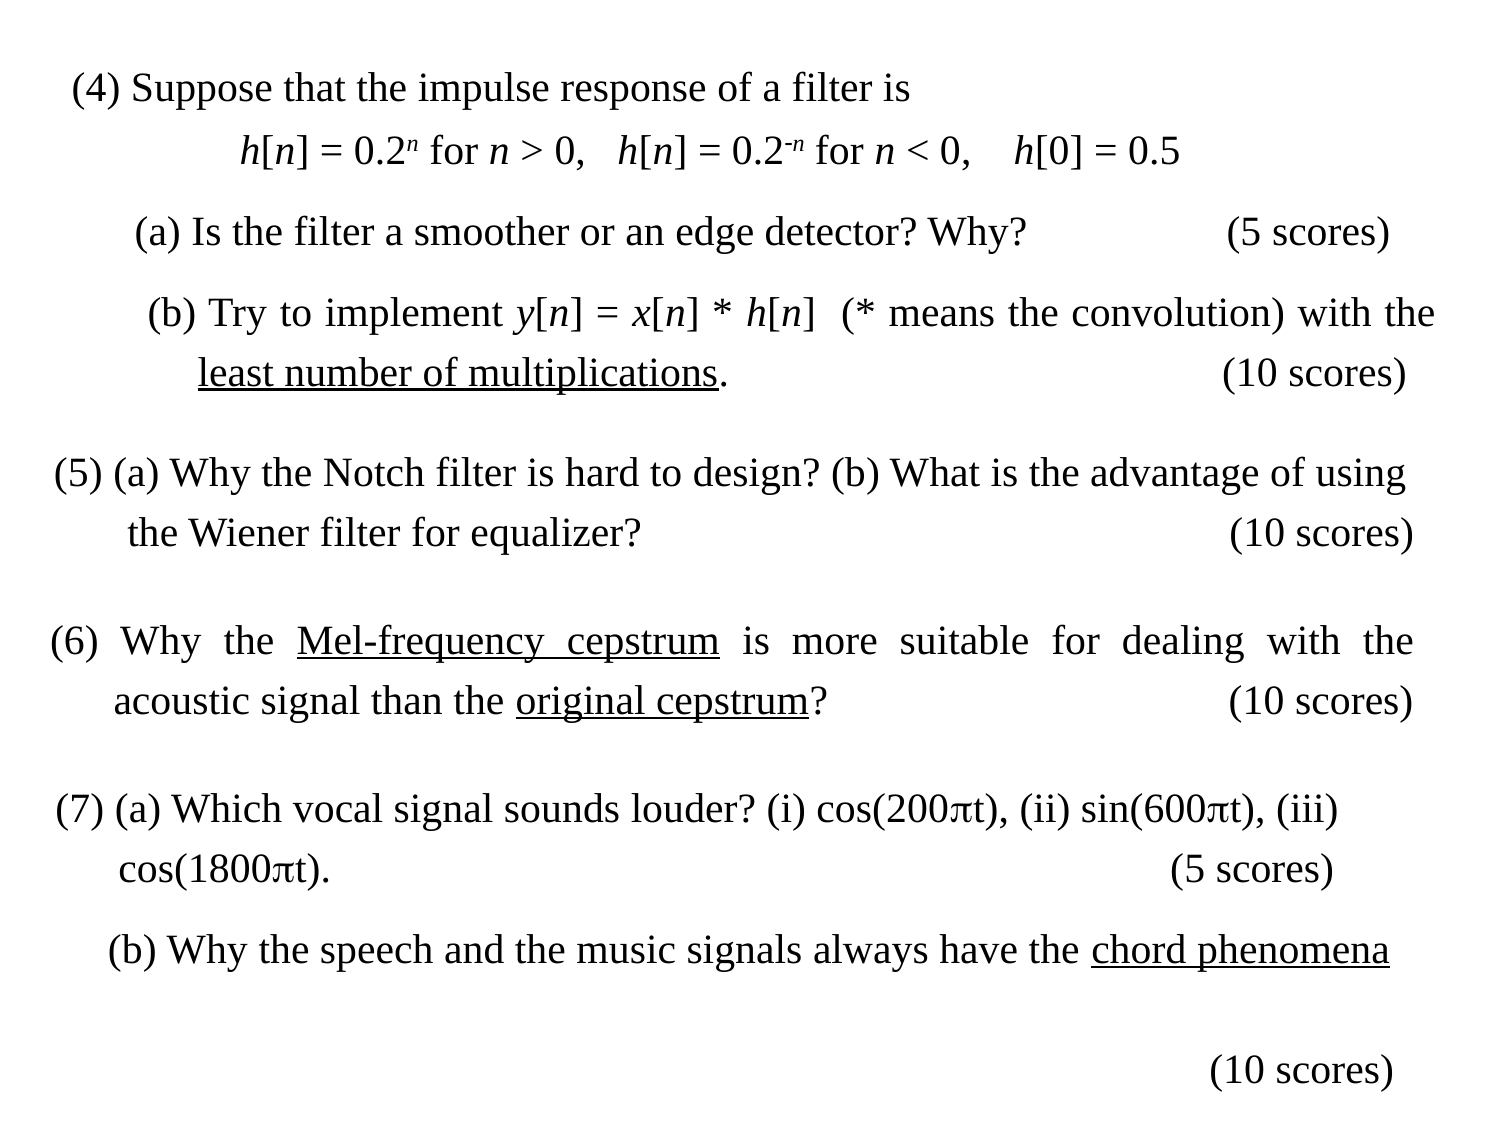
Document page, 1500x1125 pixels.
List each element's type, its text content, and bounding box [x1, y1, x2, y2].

text_box (6) Why the Mel-frequency cepstrum is more suitable for dealing with the acoustic signal than the original cepstrum? (10 scores) [35, 595, 1430, 730]
text_box (7) (a) Which vocal signal sounds louder? (i) cos(200t), (ii) sin(600t), (iii) cos(1800t). (5 scores) (b) Why the speech and the music signals always have the chord phenomena (10 scores) [40, 763, 1412, 1099]
text_box (4) Suppose that the impulse response of a filter is h[n] = 0.2n for n > 0, h[n] = 0.2n for n < 0, h[0] = 0.5 (a) Is the filter a smoother or an edge detector? Why? (5 scores) (b) Try to implement y[n] = x[n] * h[n] (* means the convolution) with the least number of multiplications. (10 scores) [56, 42, 1451, 402]
text_box (5) (a) Why the Notch filter is hard to design? (b) What is the advantage of using the Wiener filter for equalizer? (10 scores) [39, 426, 1434, 562]
